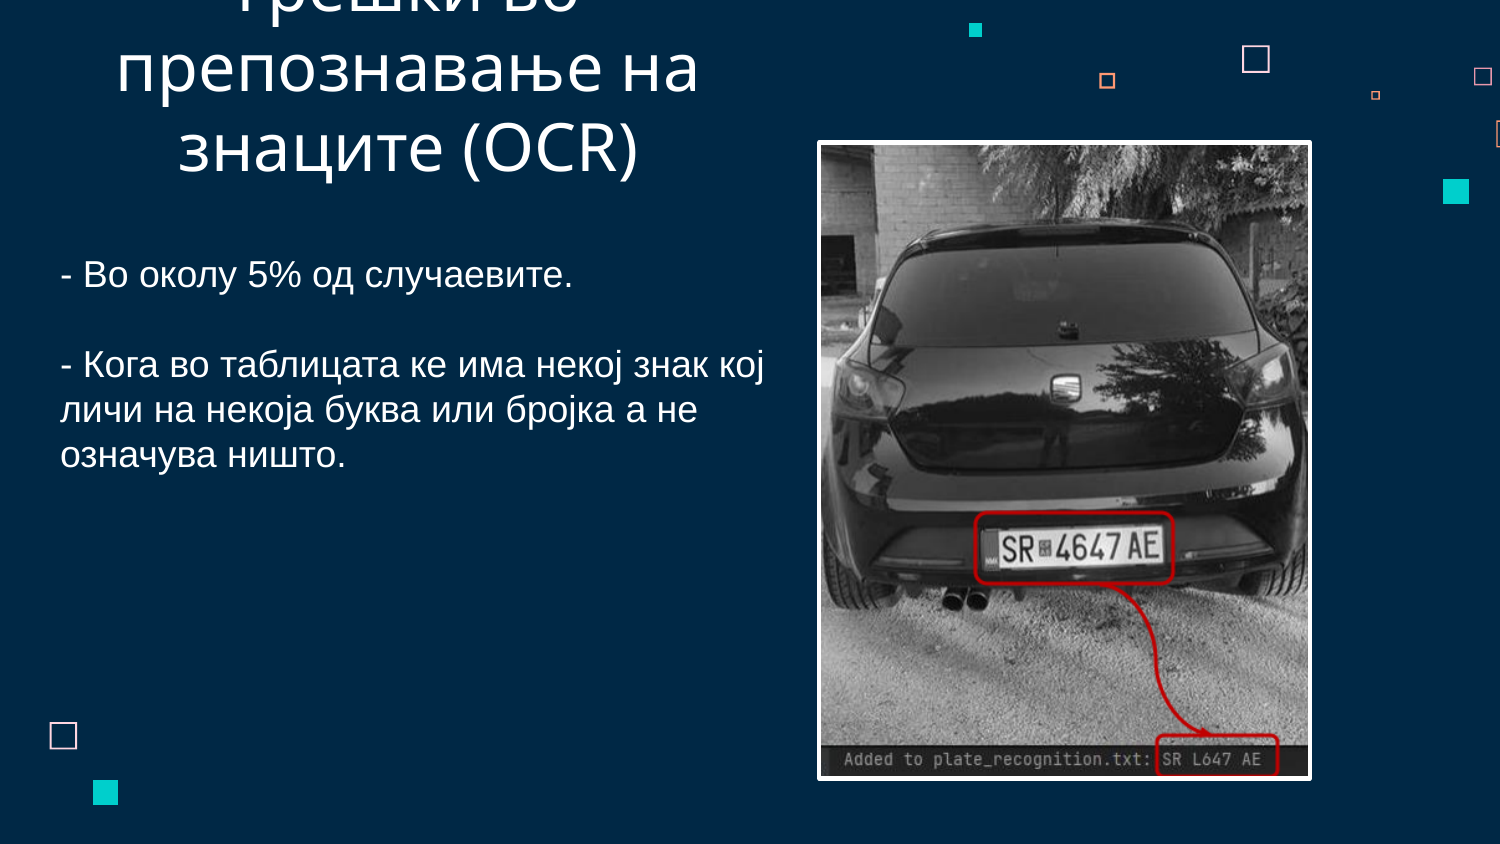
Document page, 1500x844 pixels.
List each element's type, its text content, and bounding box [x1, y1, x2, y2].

picture [819, 142, 1311, 779]
text_box - Во околу 5% од случаевите. - Кога во таблицата ке има некој знак кој личи на некоја буква или бројка a не означува ништо. [45, 243, 814, 483]
title Грешки во препознавање на знаците (OCR) [0, 104, 842, 200]
